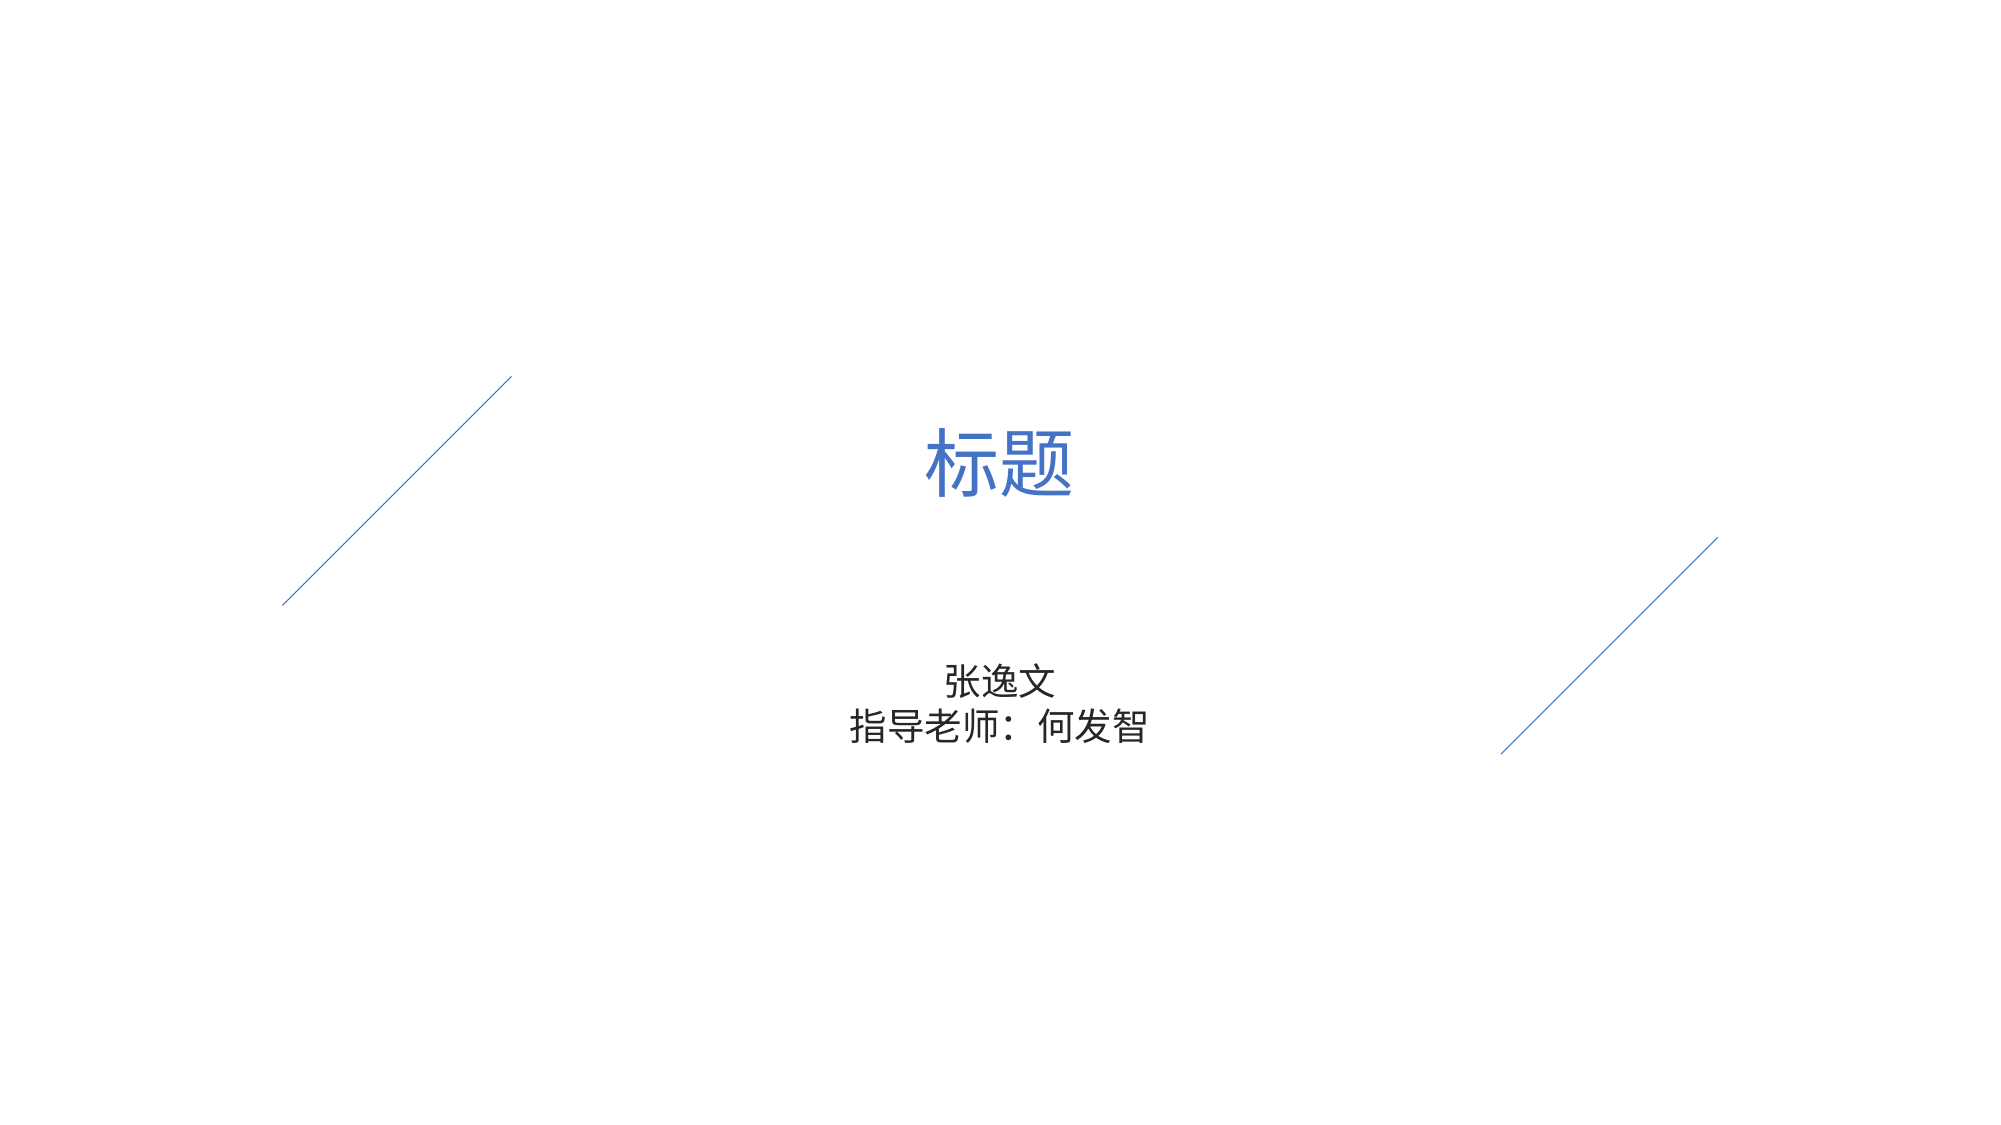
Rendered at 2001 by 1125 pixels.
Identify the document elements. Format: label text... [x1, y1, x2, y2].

list 张逸文 指导老师：何发智 [498, 650, 1502, 757]
list 标题 [498, 408, 1502, 515]
